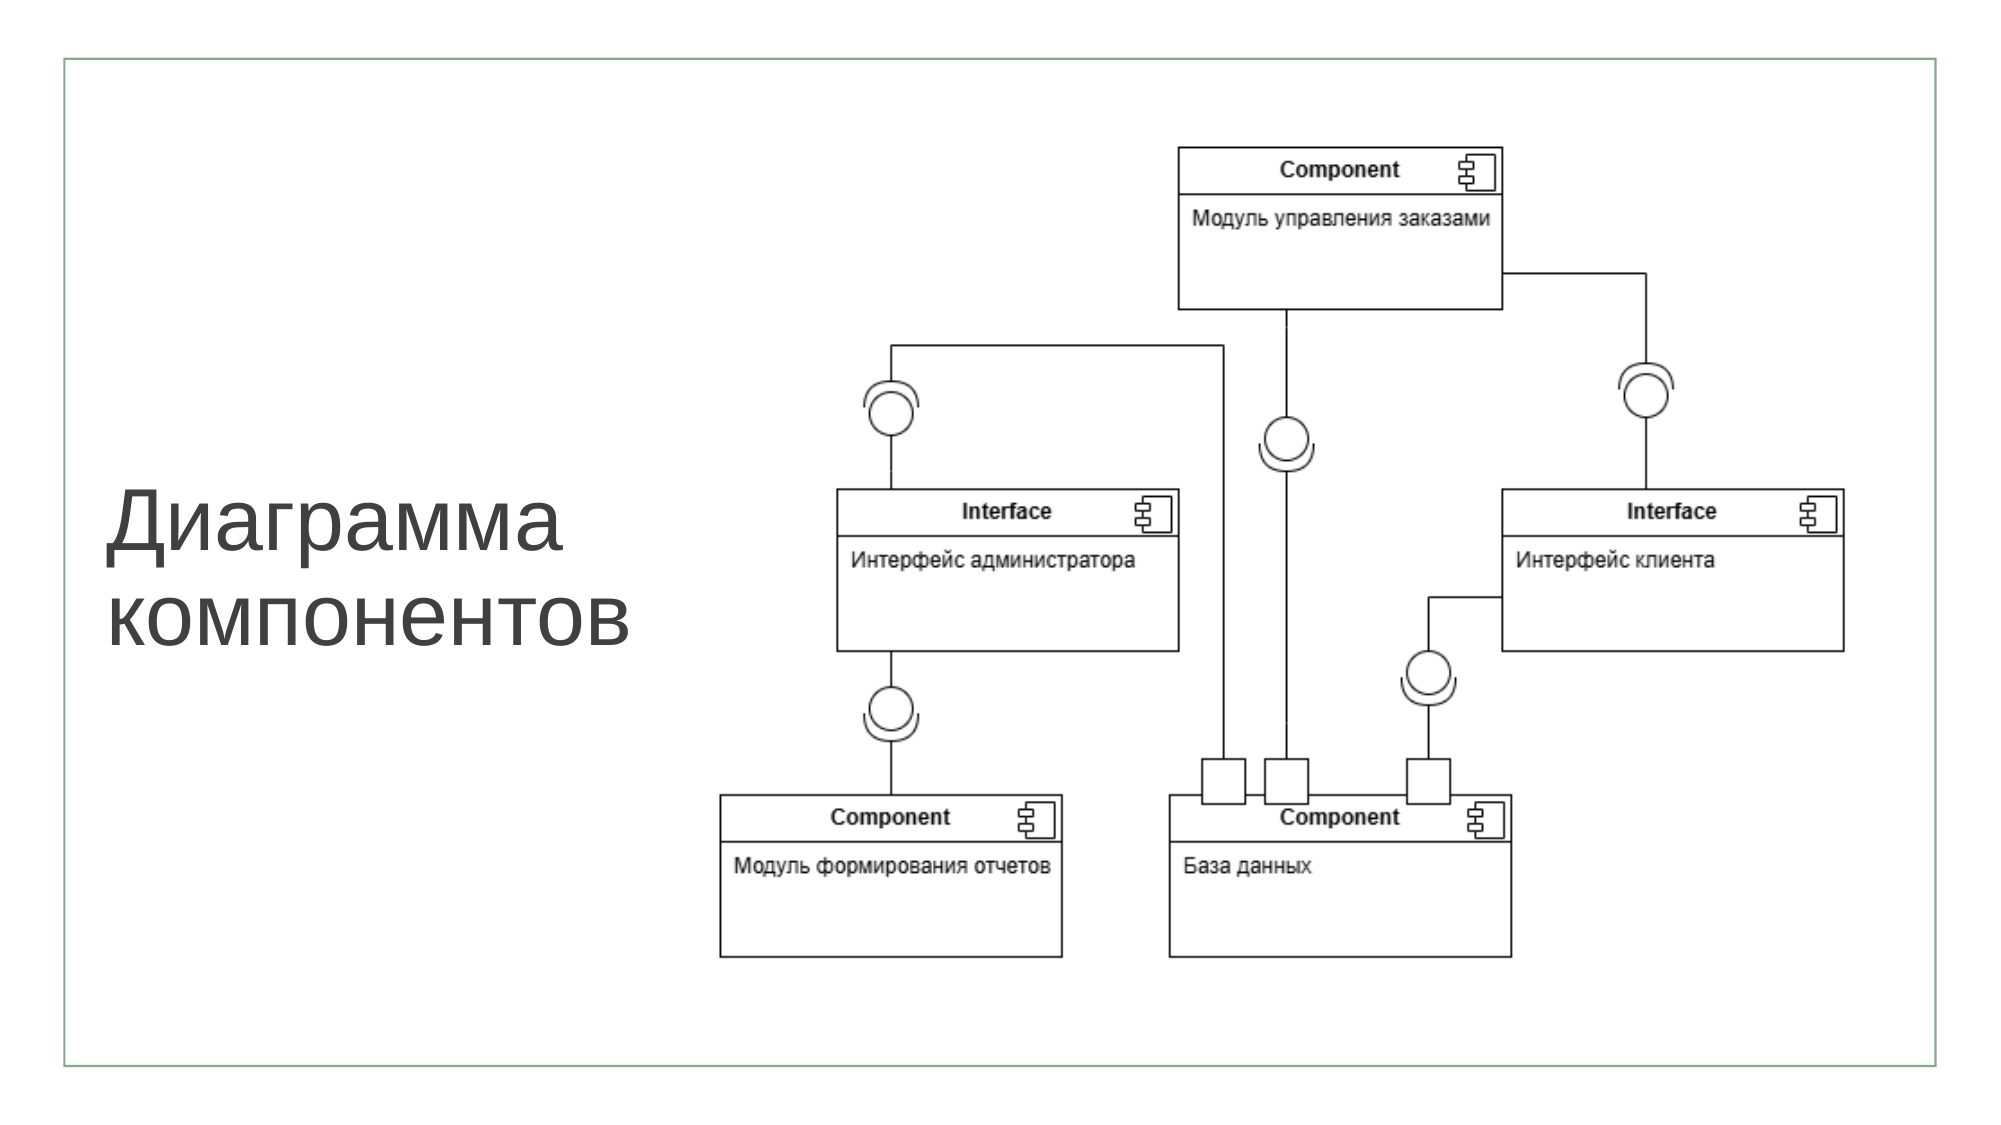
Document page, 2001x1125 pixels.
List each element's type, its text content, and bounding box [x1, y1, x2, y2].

text_box Диаграмма компонентов [91, 452, 684, 673]
picture [684, 133, 1890, 999]
